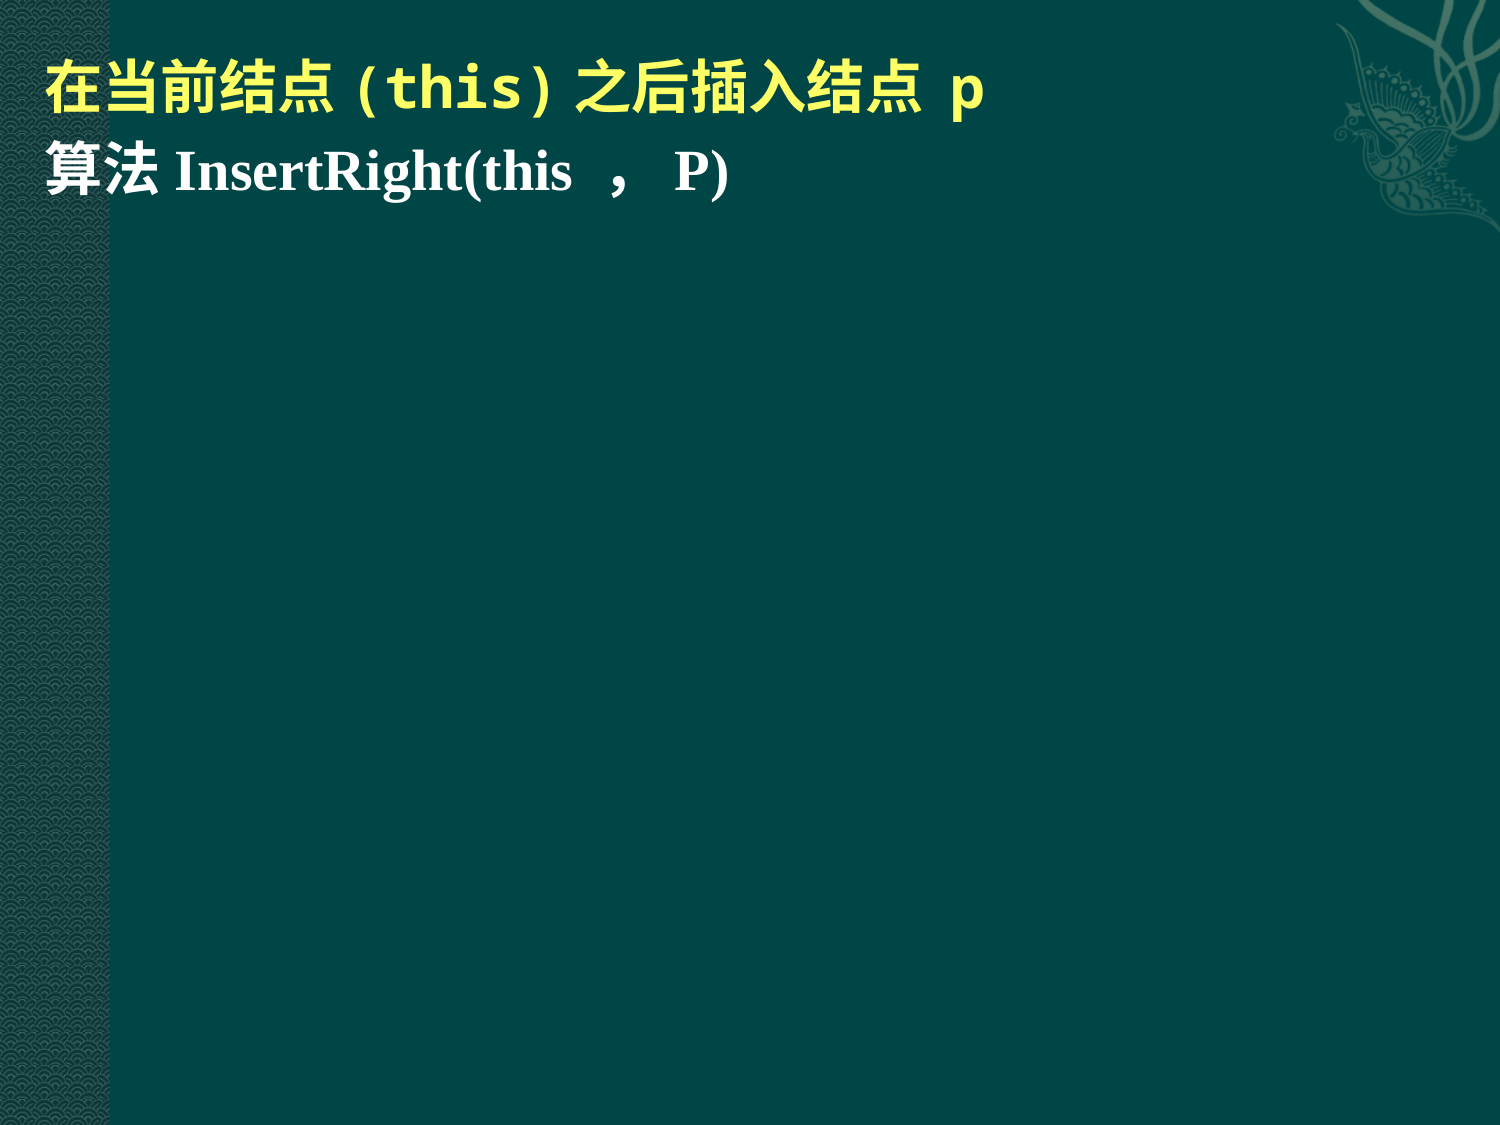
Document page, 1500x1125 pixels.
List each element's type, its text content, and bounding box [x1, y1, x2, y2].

picture [0, 0, 110, 1125]
list 在当前结点(this)之后插入结点 p 算法InsertRight(this ，P) [29, 42, 1489, 1118]
